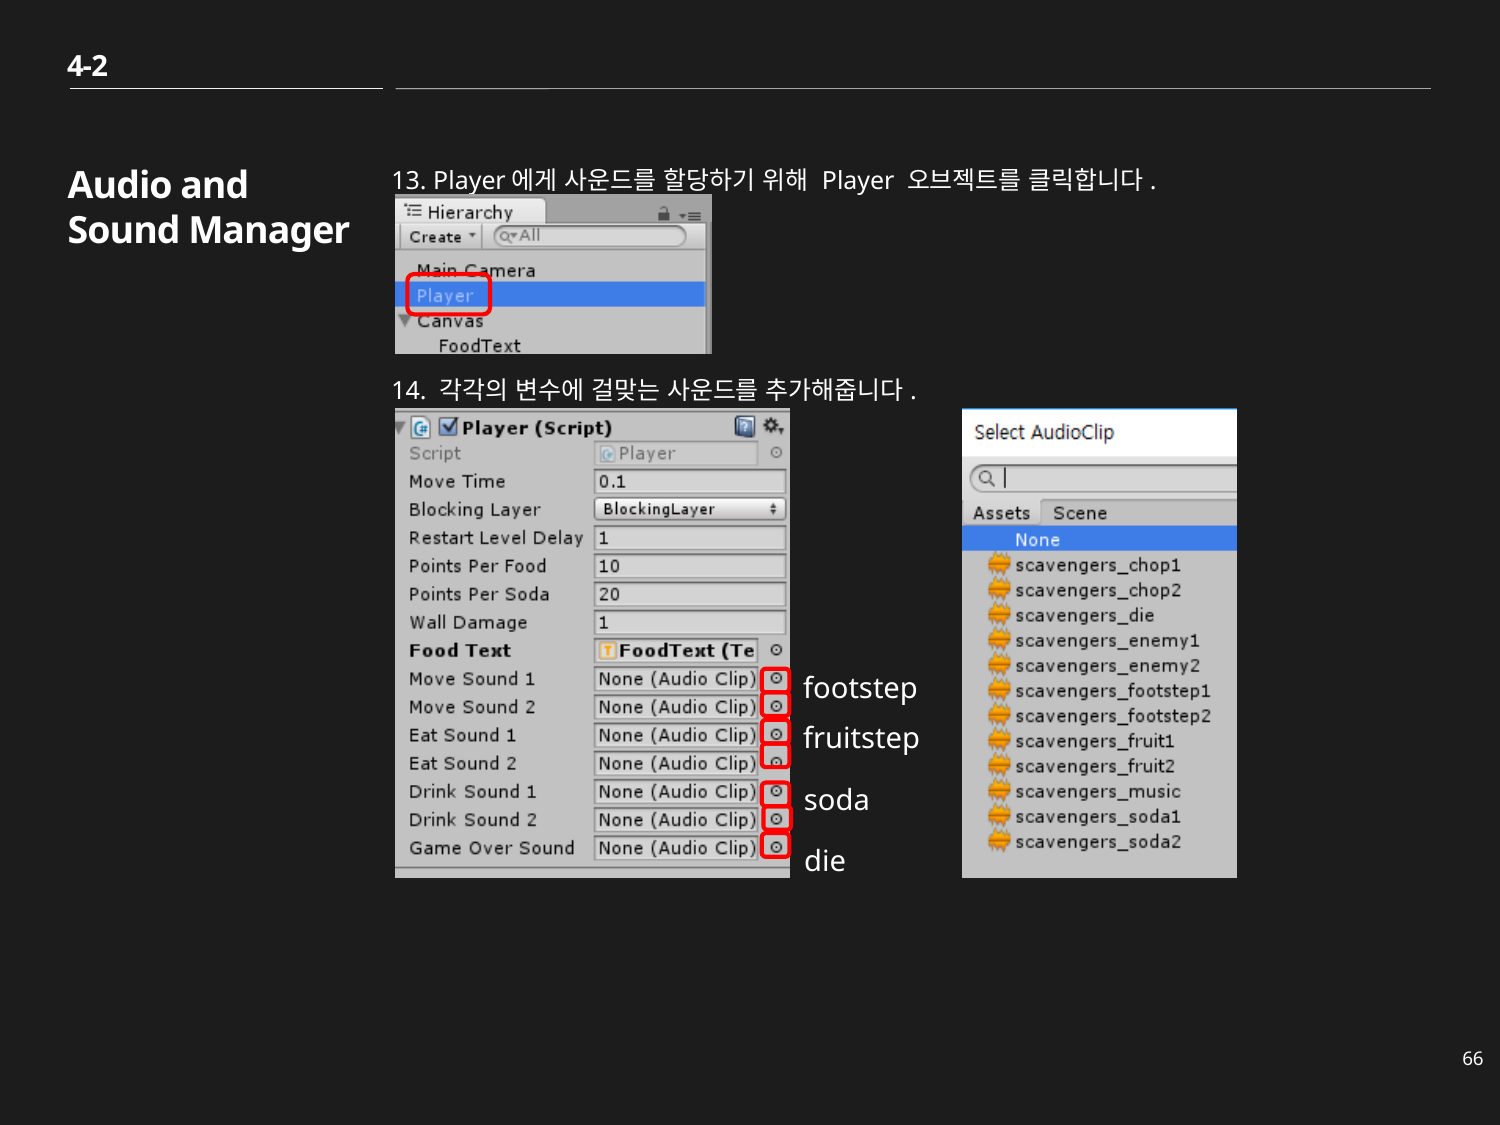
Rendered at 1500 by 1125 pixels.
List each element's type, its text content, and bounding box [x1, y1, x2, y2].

text_box die [789, 834, 861, 885]
title Audio and Sound Manager [52, 153, 384, 395]
text_box 13. Player에게 사운드를 할당하기 위해 Player 오브젝트를 클릭합니다. 14. 각각의 변수에 걸맞는 사운드를 추가해줍니다. [376, 157, 1172, 502]
picture [395, 194, 712, 354]
picture [395, 408, 790, 878]
text_box 66 [1377, 1039, 1499, 1080]
picture [961, 408, 1237, 878]
text_box footstep [793, 661, 933, 711]
text_box soda [793, 773, 885, 824]
text_box fruitstep [793, 711, 935, 762]
text_box 4-2 [52, 39, 123, 90]
